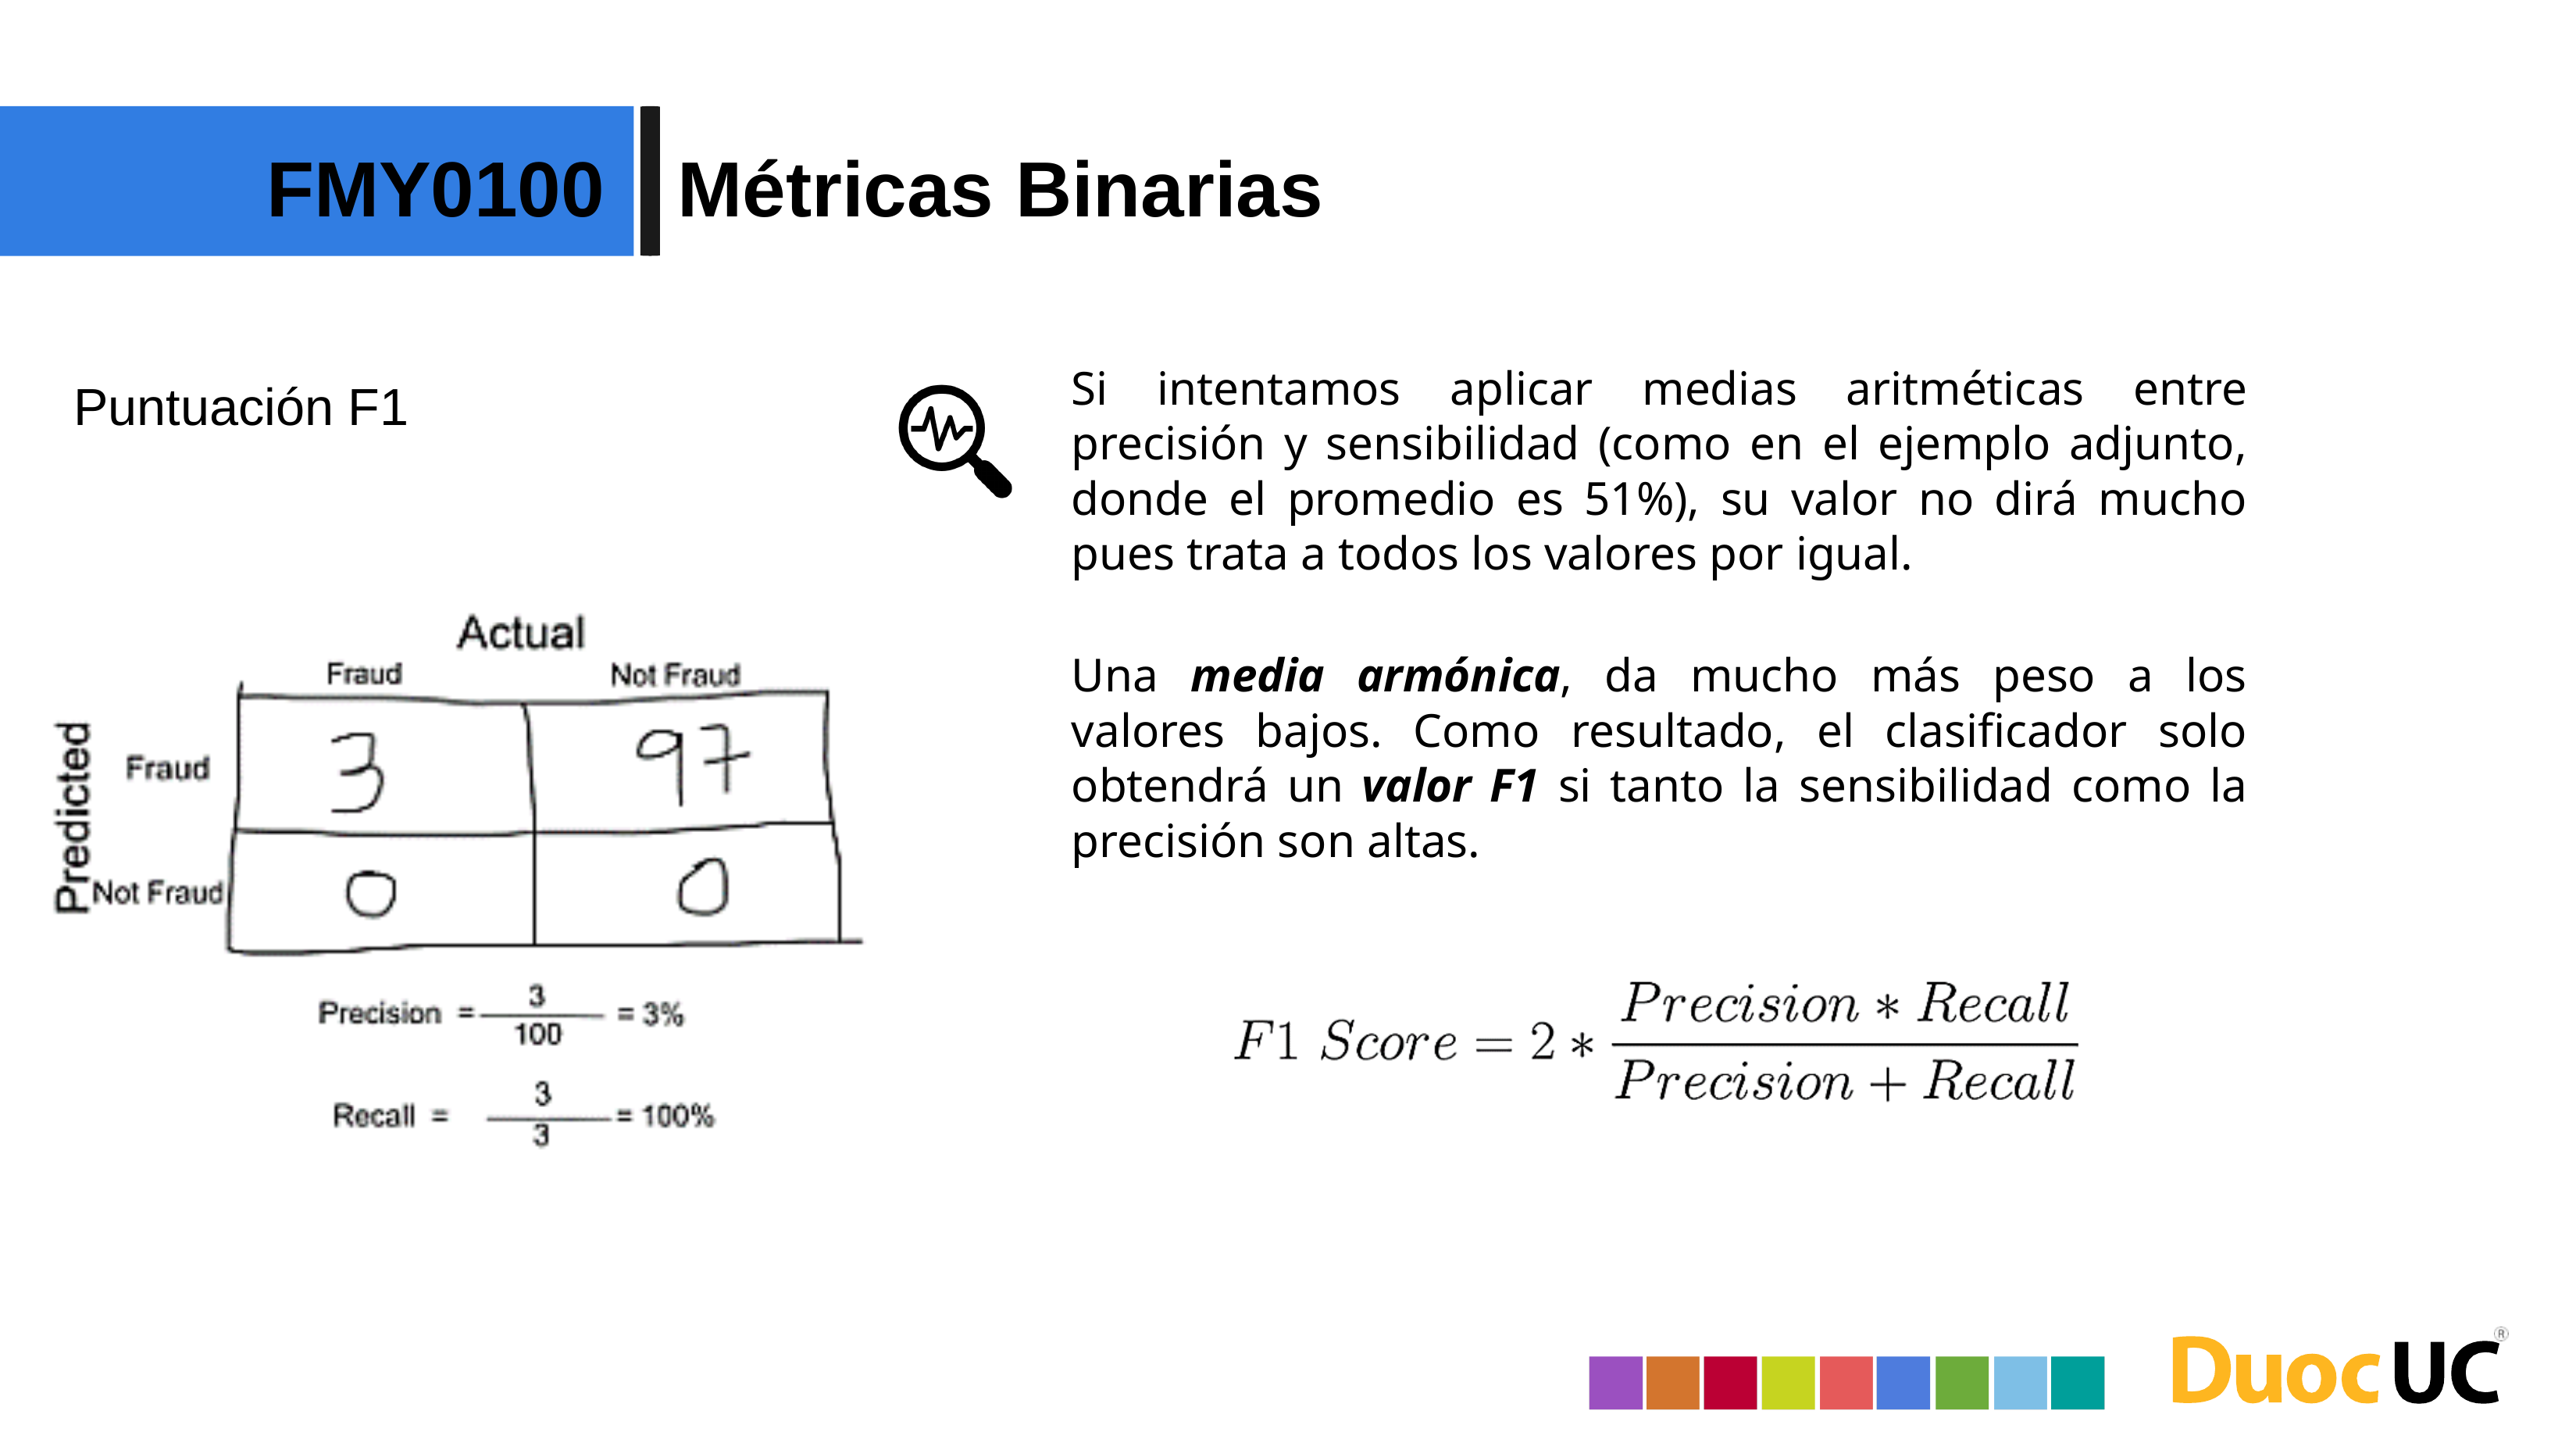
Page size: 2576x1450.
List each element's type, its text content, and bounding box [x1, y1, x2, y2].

picture [1217, 926, 2096, 1148]
text_box Si intentamos aplicar medias aritméticas entre precisión y sensibilidad (como en el ejemplo adjunto, donde el promedio es 51%), su valor no dirá mucho pues trata a todos los valores por igual. Una media armónica, da mucho más peso a los valores bajos. Como resultado, el clasificador solo obtendrá un valor F1 si tanto la sensibilidad como la precisión son altas. [1065, 347, 2248, 867]
picture [36, 588, 888, 1174]
list Métricas Binarias [677, 138, 1971, 234]
picture [1579, 1327, 2121, 1434]
picture [887, 373, 1025, 510]
list FMY0100 [67, 138, 605, 234]
picture [2494, 1327, 2509, 1341]
list Puntuación F1 [73, 373, 712, 437]
